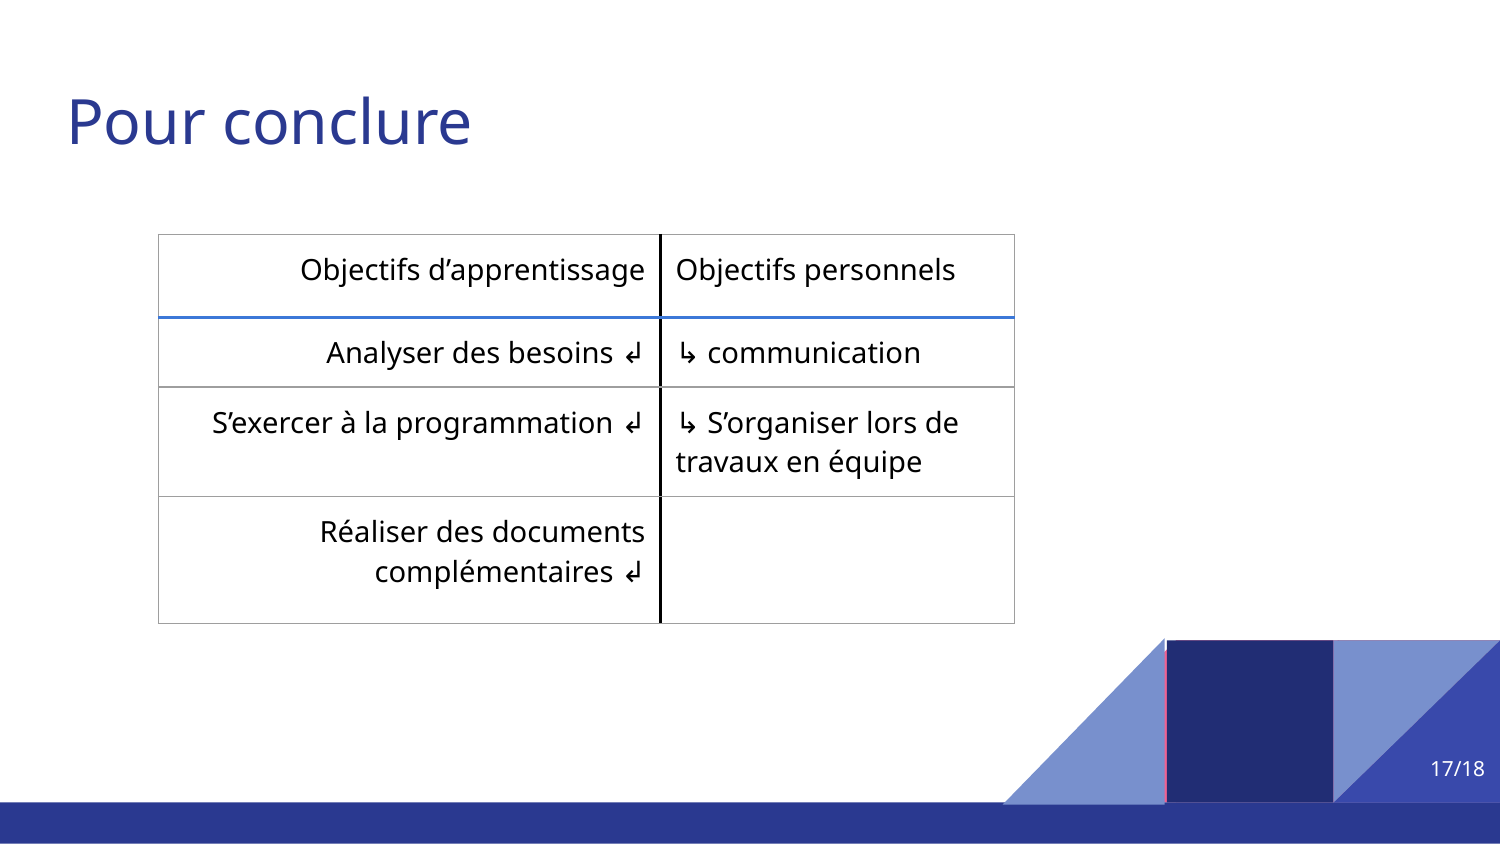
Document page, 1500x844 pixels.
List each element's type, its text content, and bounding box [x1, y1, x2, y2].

slide_number ‹#›/18 [1410, 737, 1500, 803]
table_header Objectifs d’apprentissage [159, 235, 659, 316]
table_header Objectifs personnels [662, 235, 1014, 316]
table_cell Réaliser des documents complémentaires ↲ [159, 497, 659, 623]
table_cell ↳ S’organiser lors de travaux en équipe [662, 388, 1014, 496]
title Pour conclure [51, 67, 1449, 167]
table_cell ↳ communication [662, 319, 1014, 386]
table_cell [662, 497, 1014, 623]
table_cell S’exercer à la programmation ↲ [159, 388, 659, 496]
table_cell Analyser des besoins ↲ [159, 319, 659, 386]
